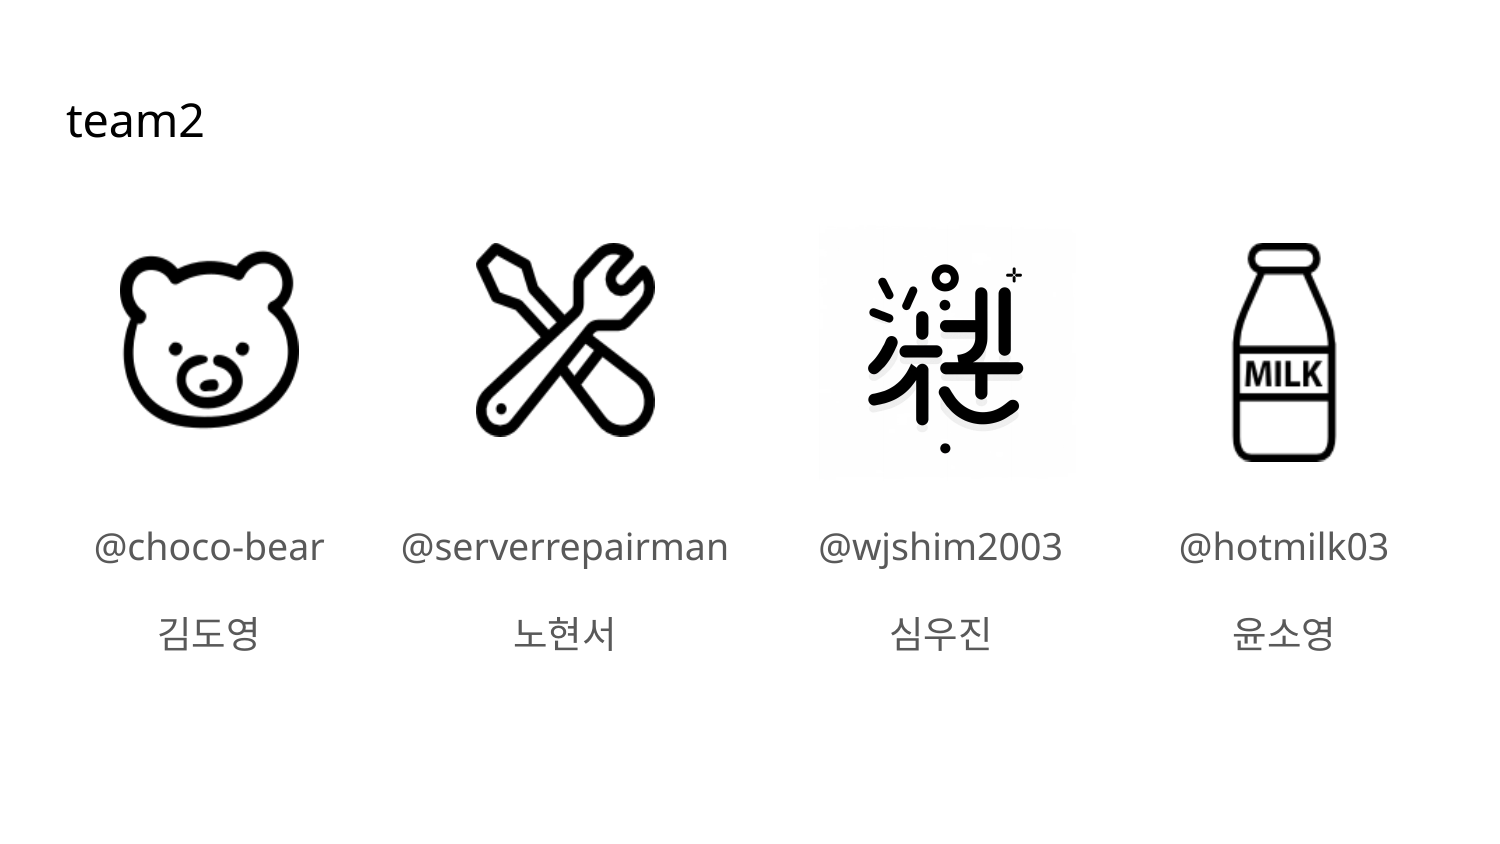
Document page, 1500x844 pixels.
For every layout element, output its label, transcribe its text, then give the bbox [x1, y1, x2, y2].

list @wjshim2003 심우진 [750, 498, 1132, 692]
title team2 [51, 72, 1449, 167]
picture [819, 224, 1076, 481]
list @hotmilk03 윤소영 [1132, 498, 1476, 692]
picture [475, 243, 655, 438]
picture [119, 243, 299, 438]
list @serverrepairman 노현서 [401, 498, 750, 692]
list @choco-bear 김도영 [18, 498, 401, 692]
picture [1183, 243, 1386, 463]
